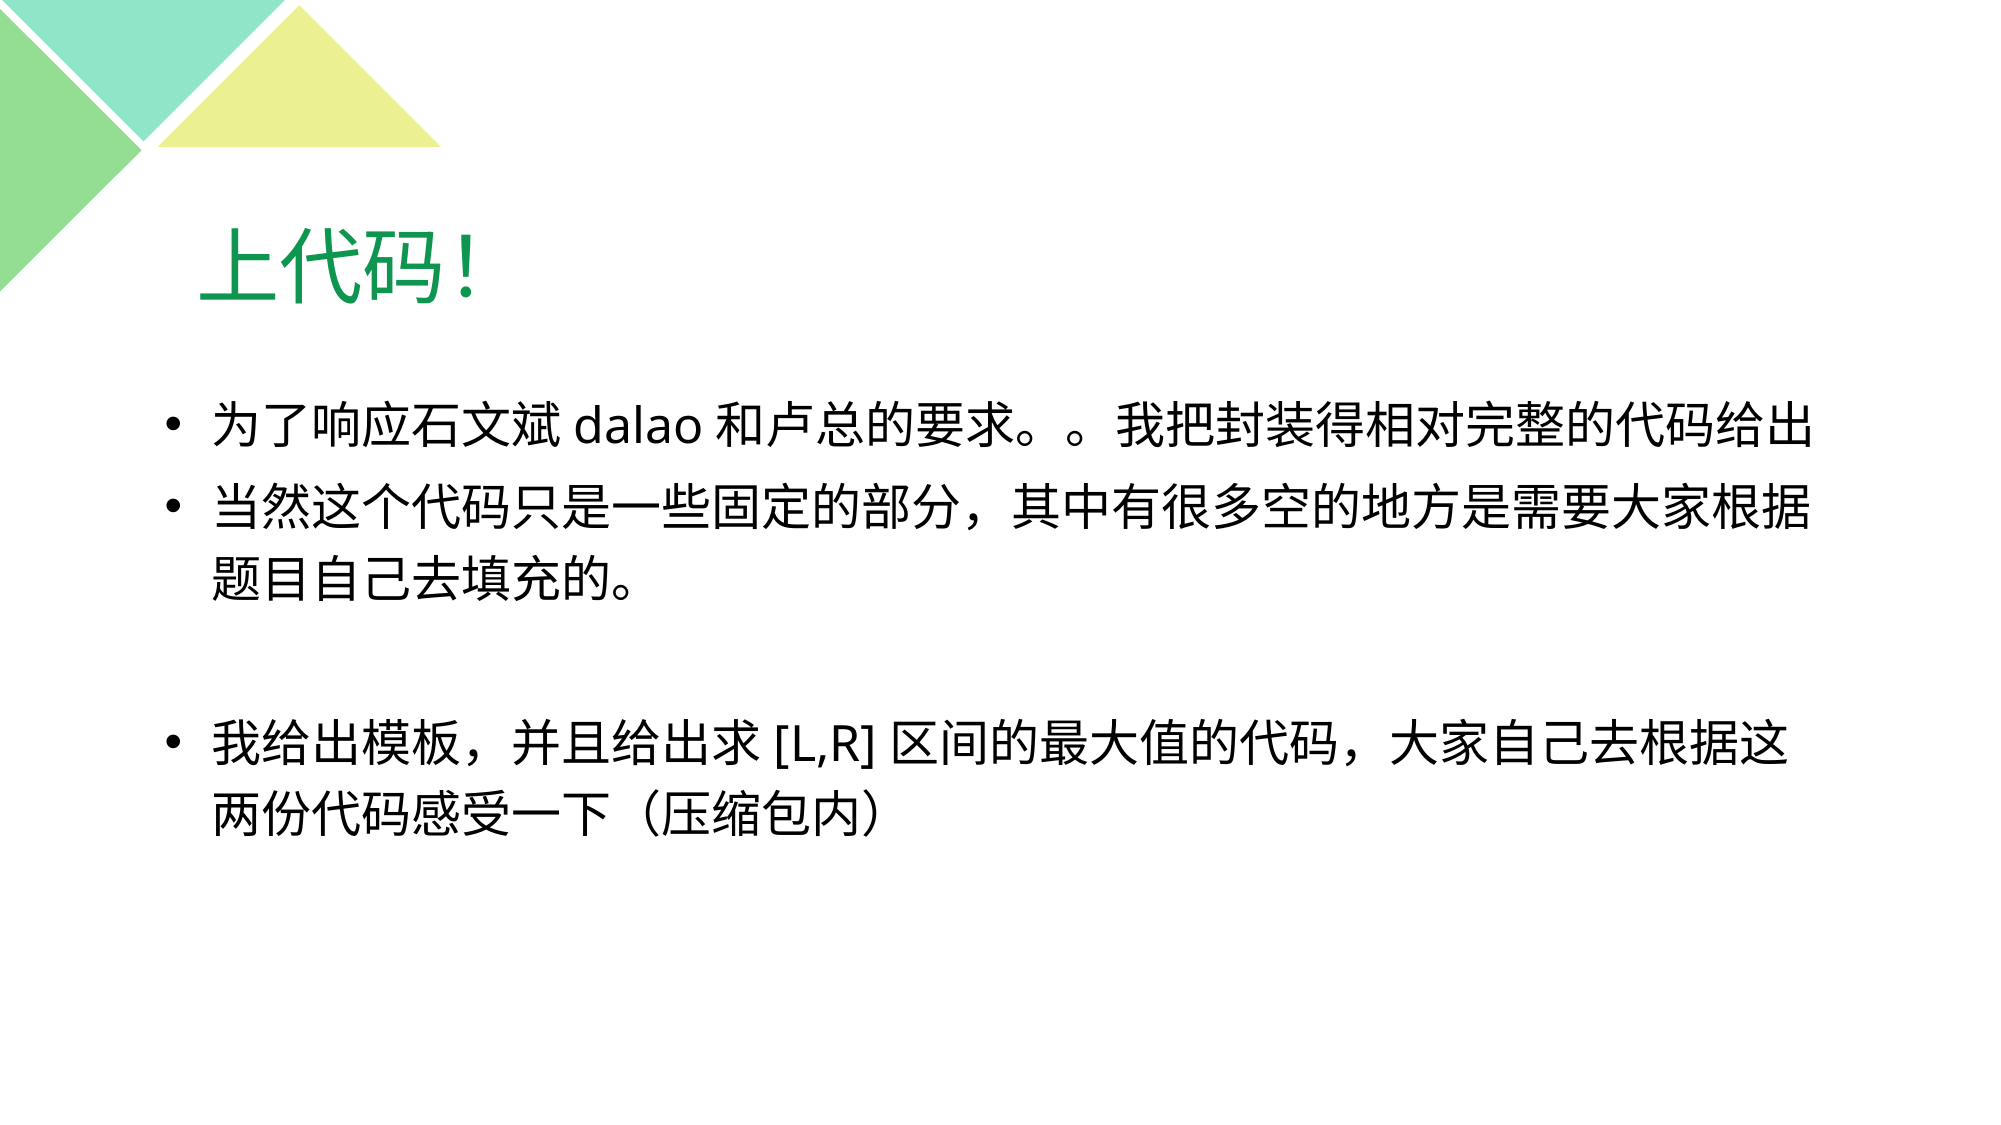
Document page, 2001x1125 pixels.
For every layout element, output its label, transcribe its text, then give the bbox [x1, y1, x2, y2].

title 上代码！ [181, 204, 1819, 324]
list 为了响应石文斌dalao和卢总的要求。。我把封装得相对完整的代码给出 当然这个代码只是一些固定的部分，其中有很多空的地方是需要大家根据题目自己去填充的。 我给出模板，并且给出求[L,R]区间的最大值的代码，大家自己去根据这两份代码感受一下（压缩包内） [149, 373, 1851, 1012]
